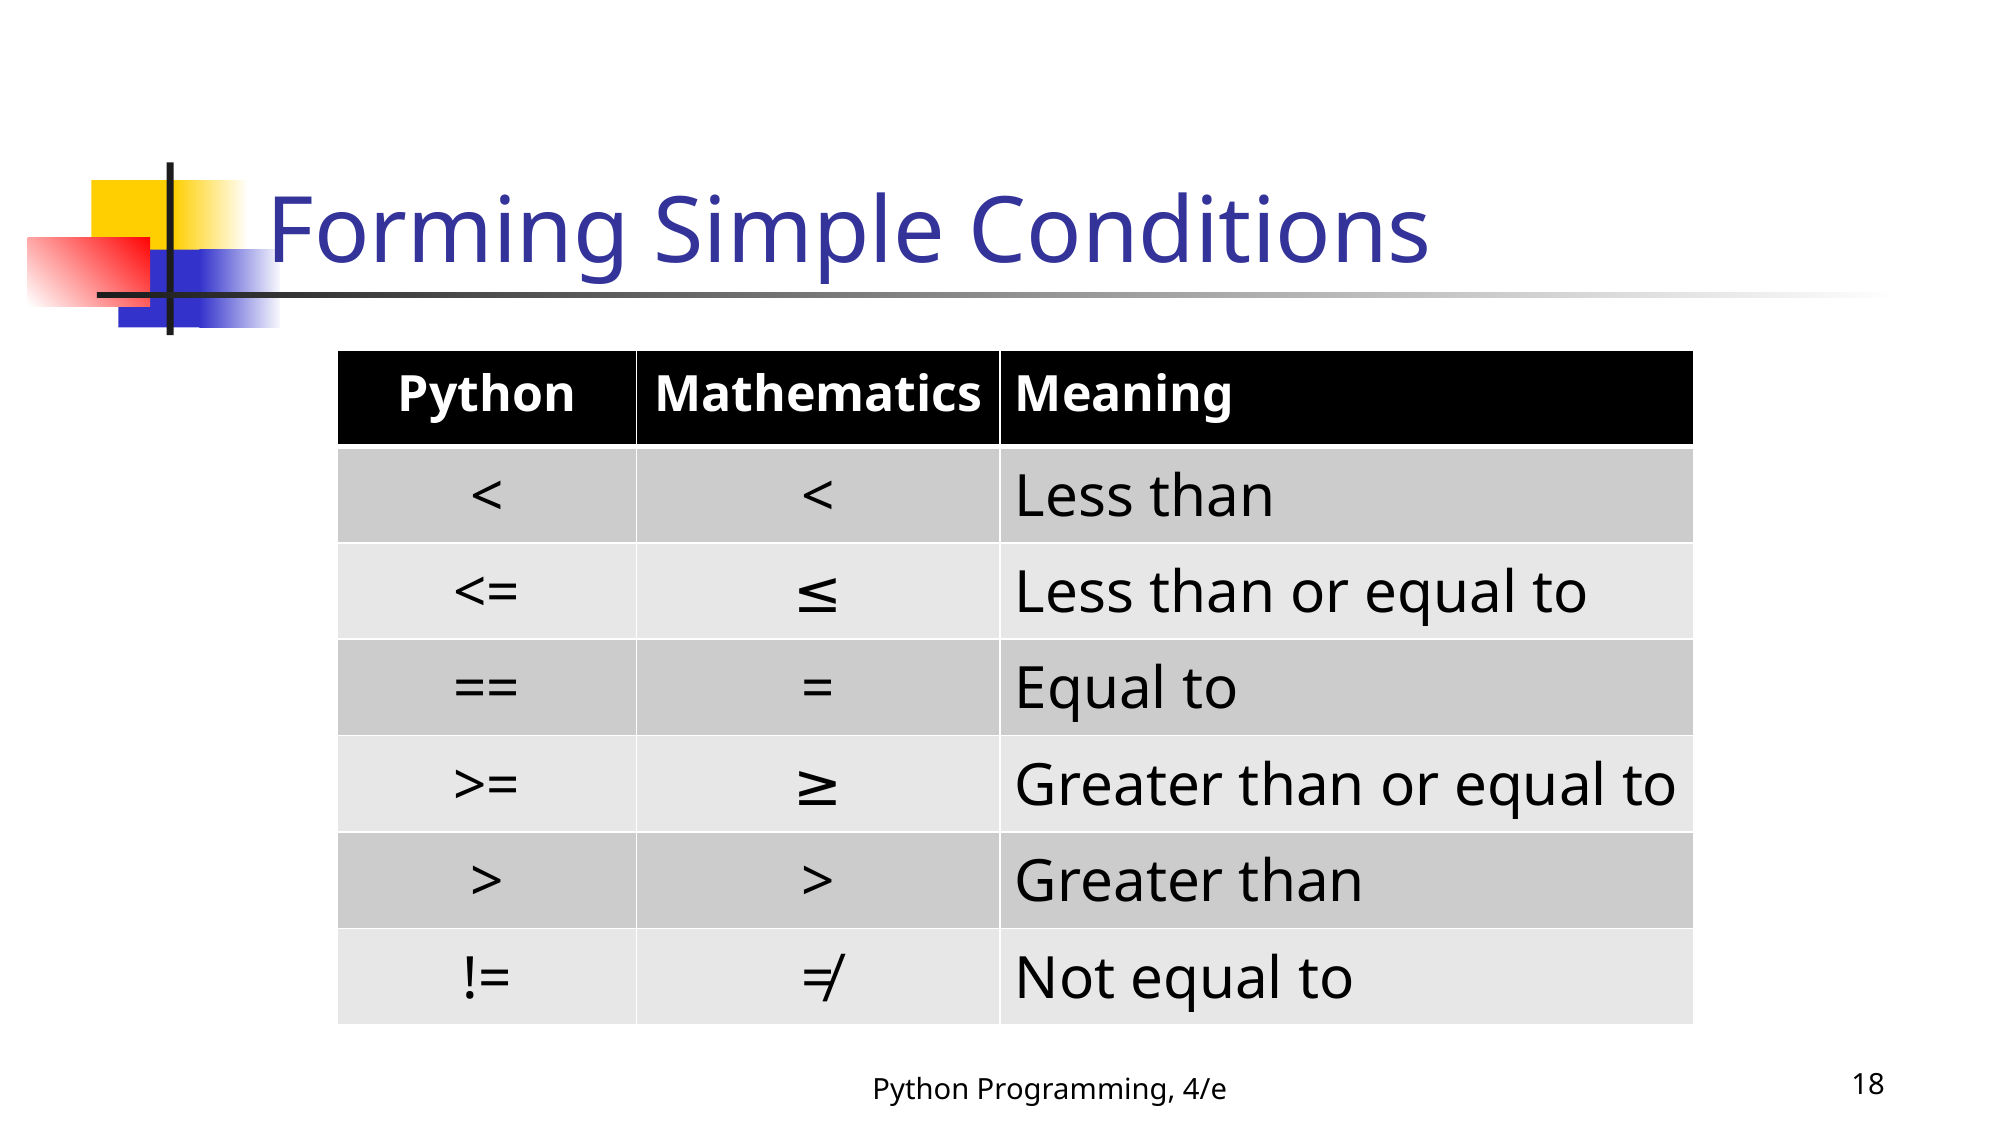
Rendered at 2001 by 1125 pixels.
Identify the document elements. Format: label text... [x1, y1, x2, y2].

table_cell Equal to [1001, 640, 1693, 735]
table_header Python [338, 351, 636, 444]
table_cell ≤ [637, 544, 999, 638]
table_cell < [338, 449, 636, 542]
table_cell > [338, 833, 636, 928]
table_cell ≠ [637, 929, 999, 1024]
table_cell Greater than or equal to [1001, 736, 1693, 831]
table_cell <= [338, 544, 636, 638]
table_cell >= [338, 736, 636, 831]
table_header Mathematics [637, 351, 999, 444]
table_cell > [637, 833, 999, 928]
table_cell = [637, 640, 999, 735]
table_header Meaning [1001, 351, 1693, 444]
title Forming Simple Conditions [251, 101, 1957, 289]
table_cell != [338, 929, 636, 1024]
table_cell Less than or equal to [1001, 544, 1693, 638]
footer Python Programming, 4/e [733, 1037, 1367, 1113]
table_cell < [637, 449, 999, 542]
table_cell == [338, 640, 636, 735]
table_cell Greater than [1001, 833, 1693, 928]
table_cell ≥ [637, 736, 999, 831]
table_cell Not equal to [1001, 929, 1693, 1024]
table_cell Less than [1001, 449, 1693, 542]
slide_number 18 [1483, 1037, 1901, 1113]
